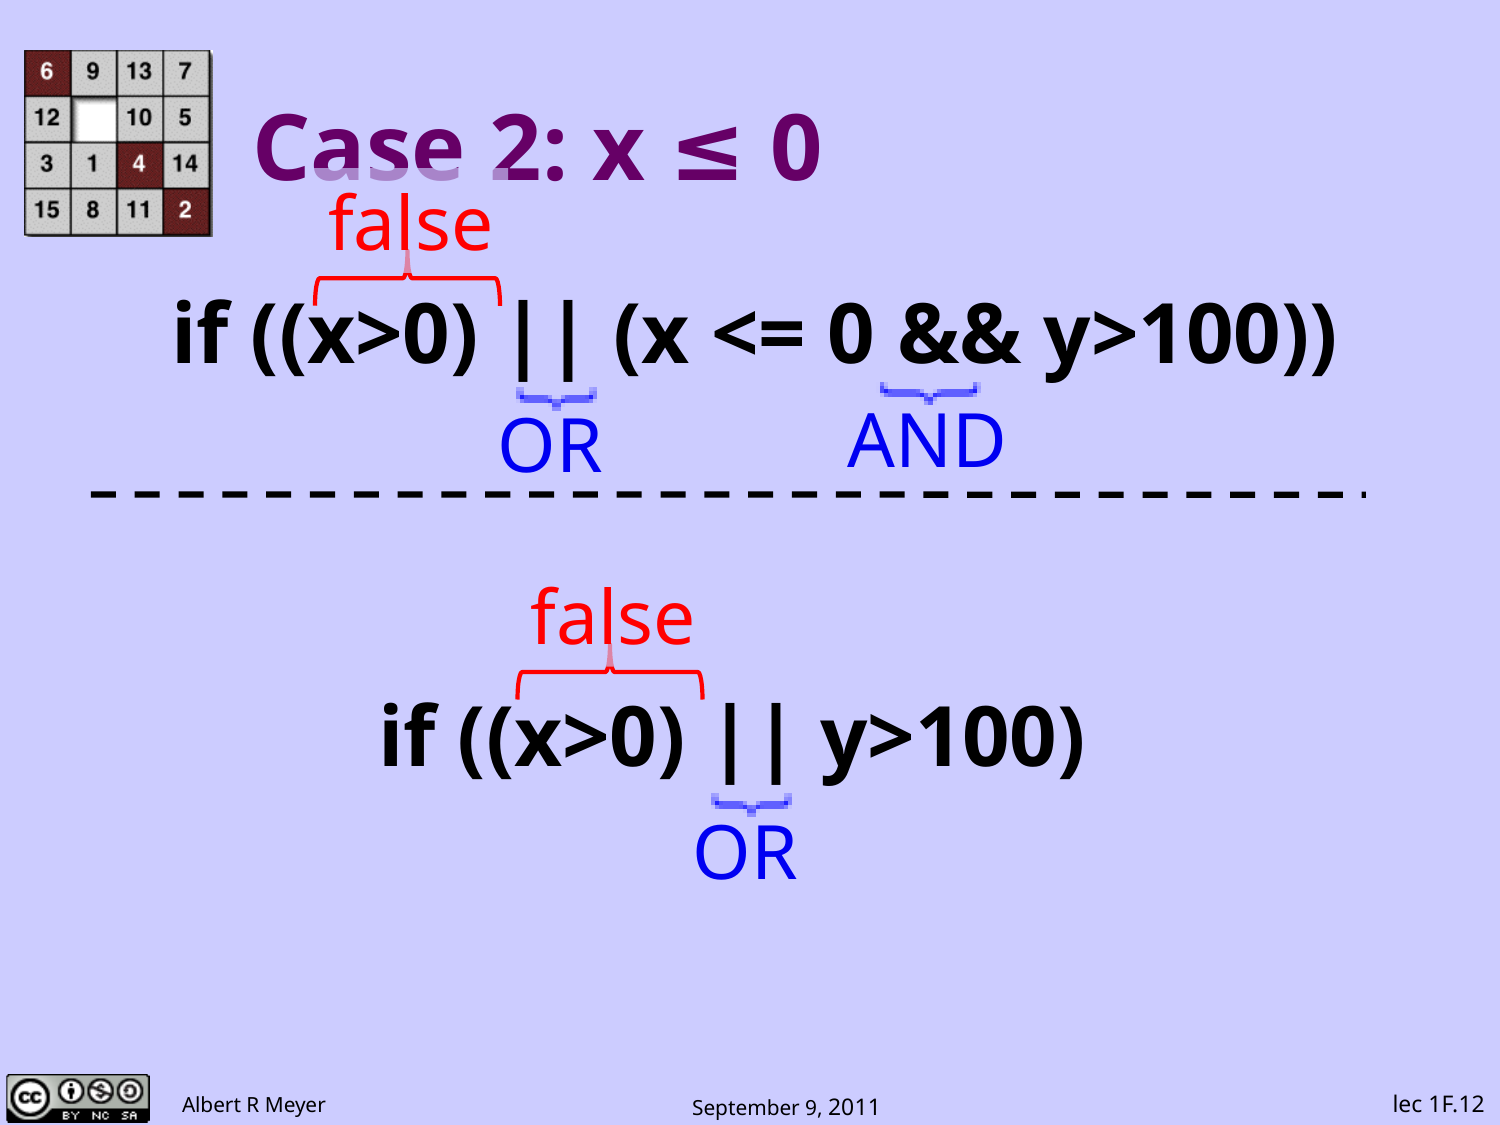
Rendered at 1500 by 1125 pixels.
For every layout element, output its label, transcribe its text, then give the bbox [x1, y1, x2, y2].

slide_number lec 1F.12 [1376, 1081, 1500, 1125]
title Case 2: x ≤ 0 [237, 49, 1476, 238]
picture [24, 50, 213, 237]
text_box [307, 167, 515, 271]
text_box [90, 273, 1367, 904]
picture [6, 1074, 150, 1123]
